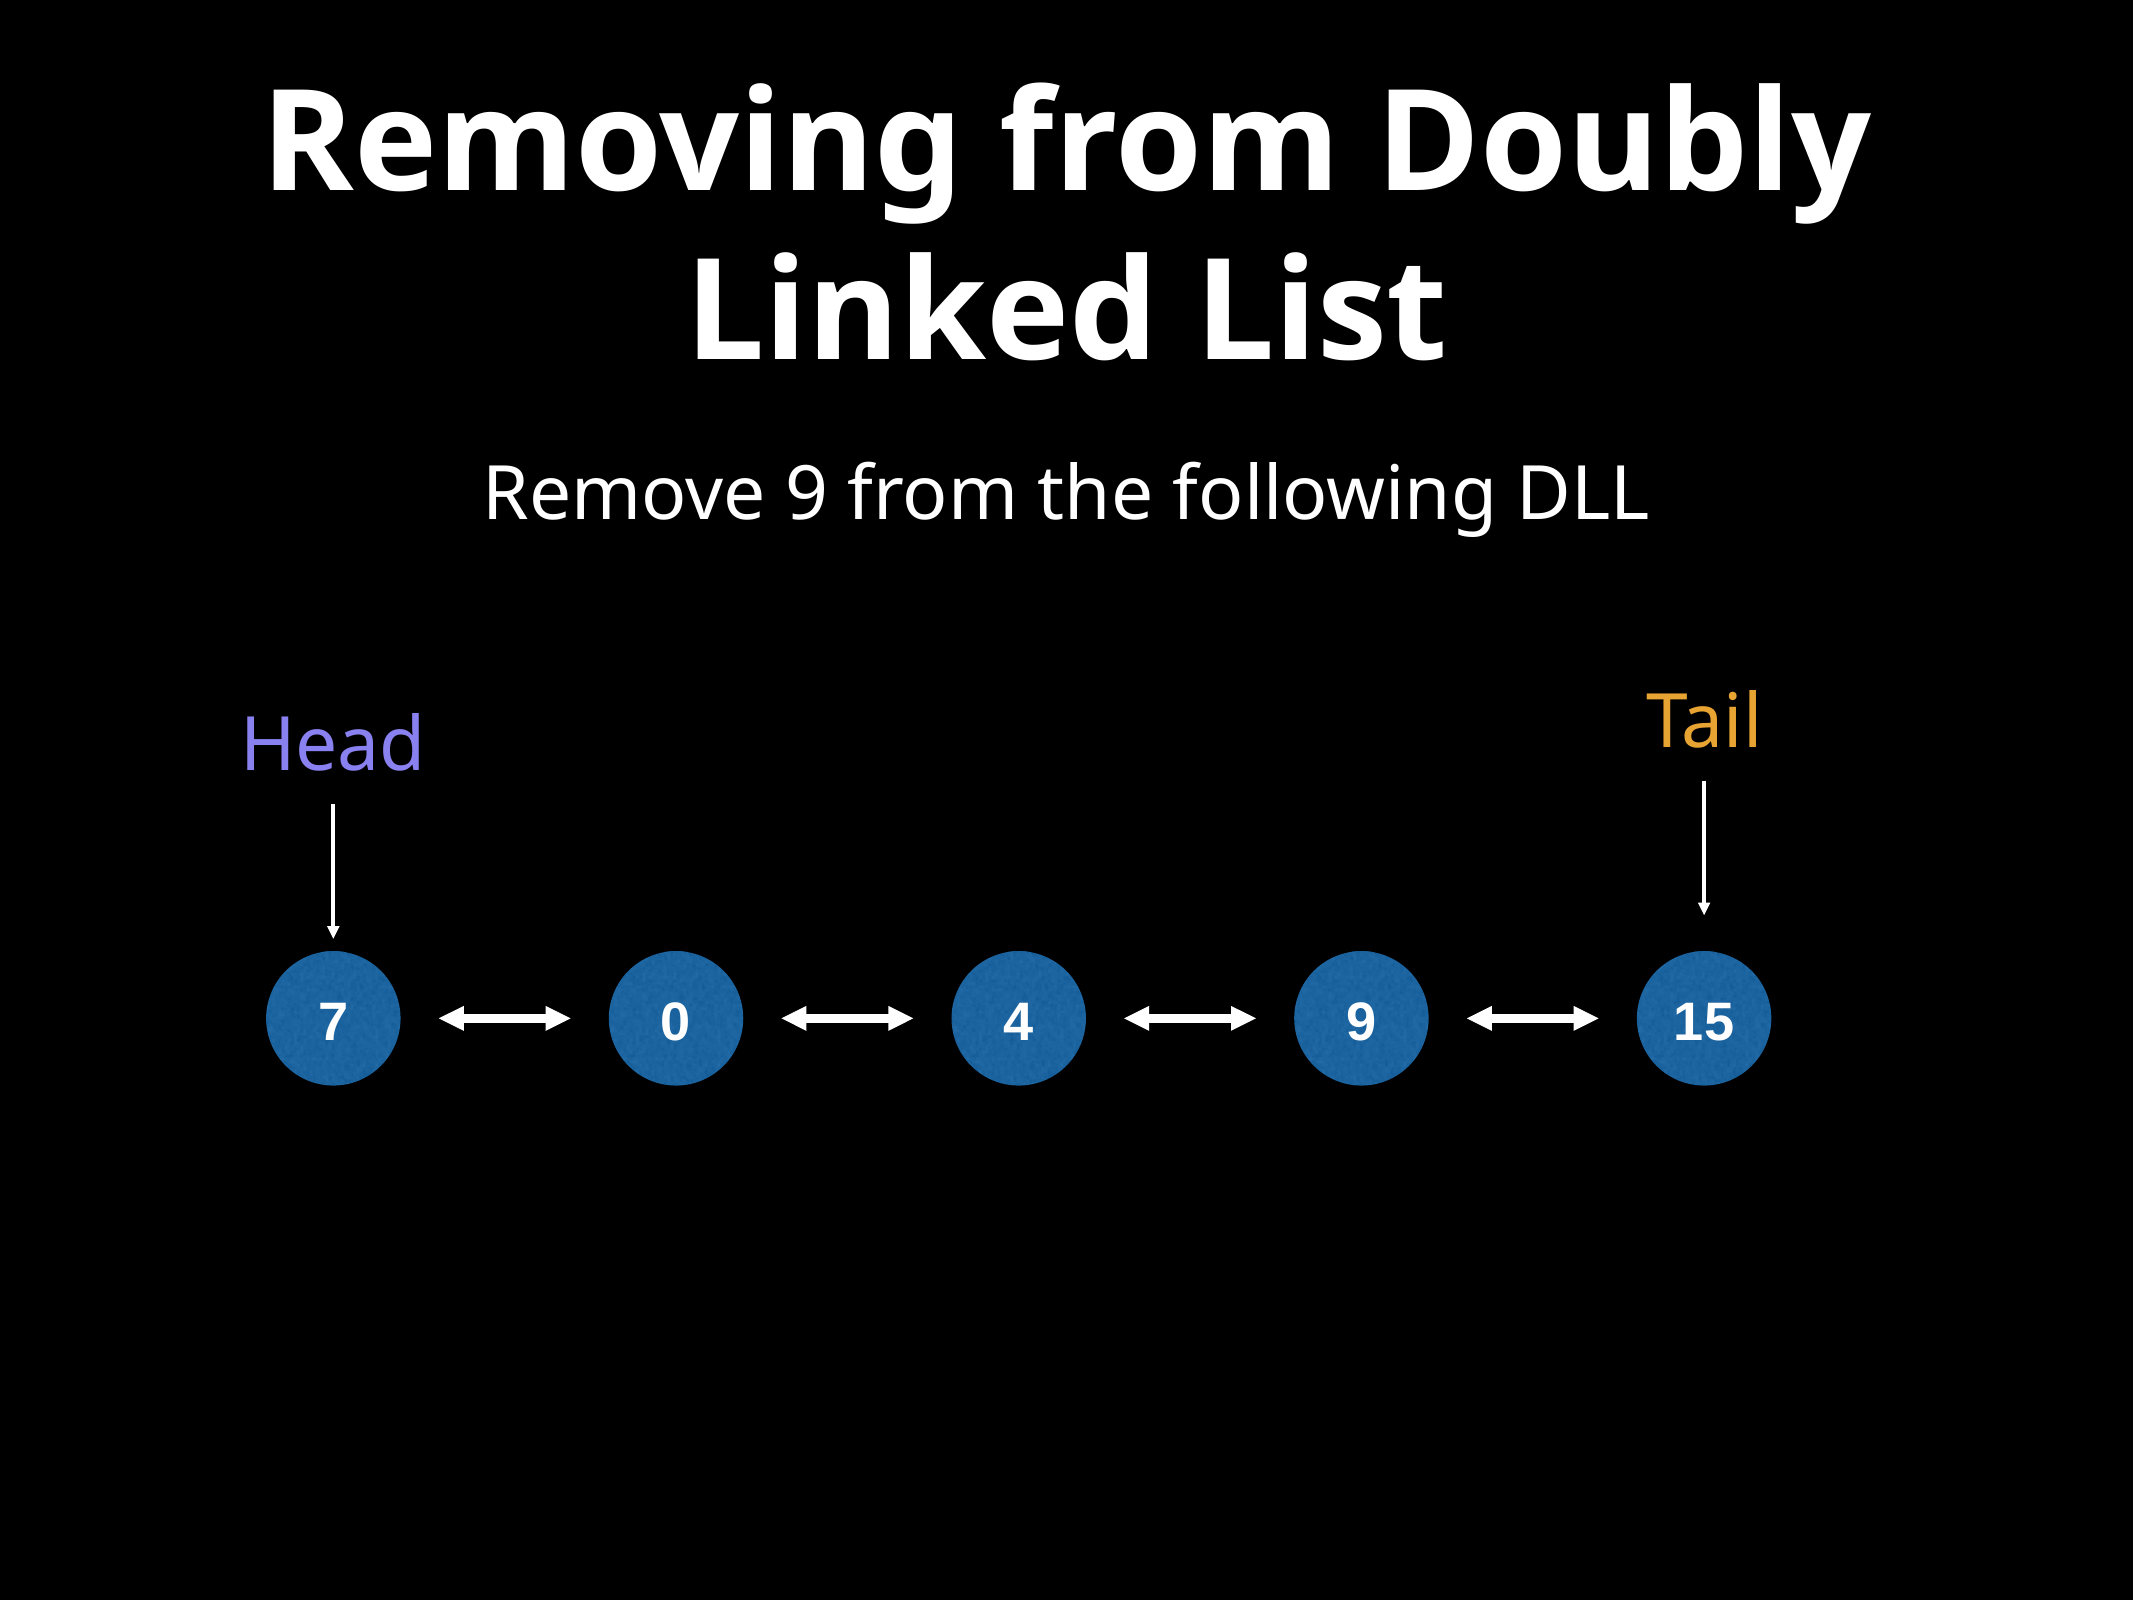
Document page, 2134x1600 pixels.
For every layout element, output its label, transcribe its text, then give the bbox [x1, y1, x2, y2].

text_box [511, 1012, 571, 1025]
text_box [781, 1012, 853, 1025]
text_box [1466, 1012, 1539, 1025]
text_box 15 [1636, 951, 1772, 1086]
text_box [1539, 1012, 1599, 1025]
text_box [1196, 1012, 1256, 1025]
text_box Remove 9 from the following DLL [474, 435, 1660, 543]
title Removing from Doubly Linked List [155, 41, 1978, 397]
text_box [327, 804, 340, 939]
text_box 7 [266, 951, 401, 1086]
text_box [1697, 780, 1711, 916]
text_box Tail [1637, 663, 1771, 771]
text_box [438, 1012, 511, 1025]
text_box 9 [1294, 951, 1429, 1086]
text_box [1124, 1012, 1196, 1025]
text_box 4 [951, 951, 1086, 1086]
text_box Head [231, 687, 435, 795]
text_box 0 [608, 951, 744, 1086]
text_box [853, 1012, 914, 1025]
